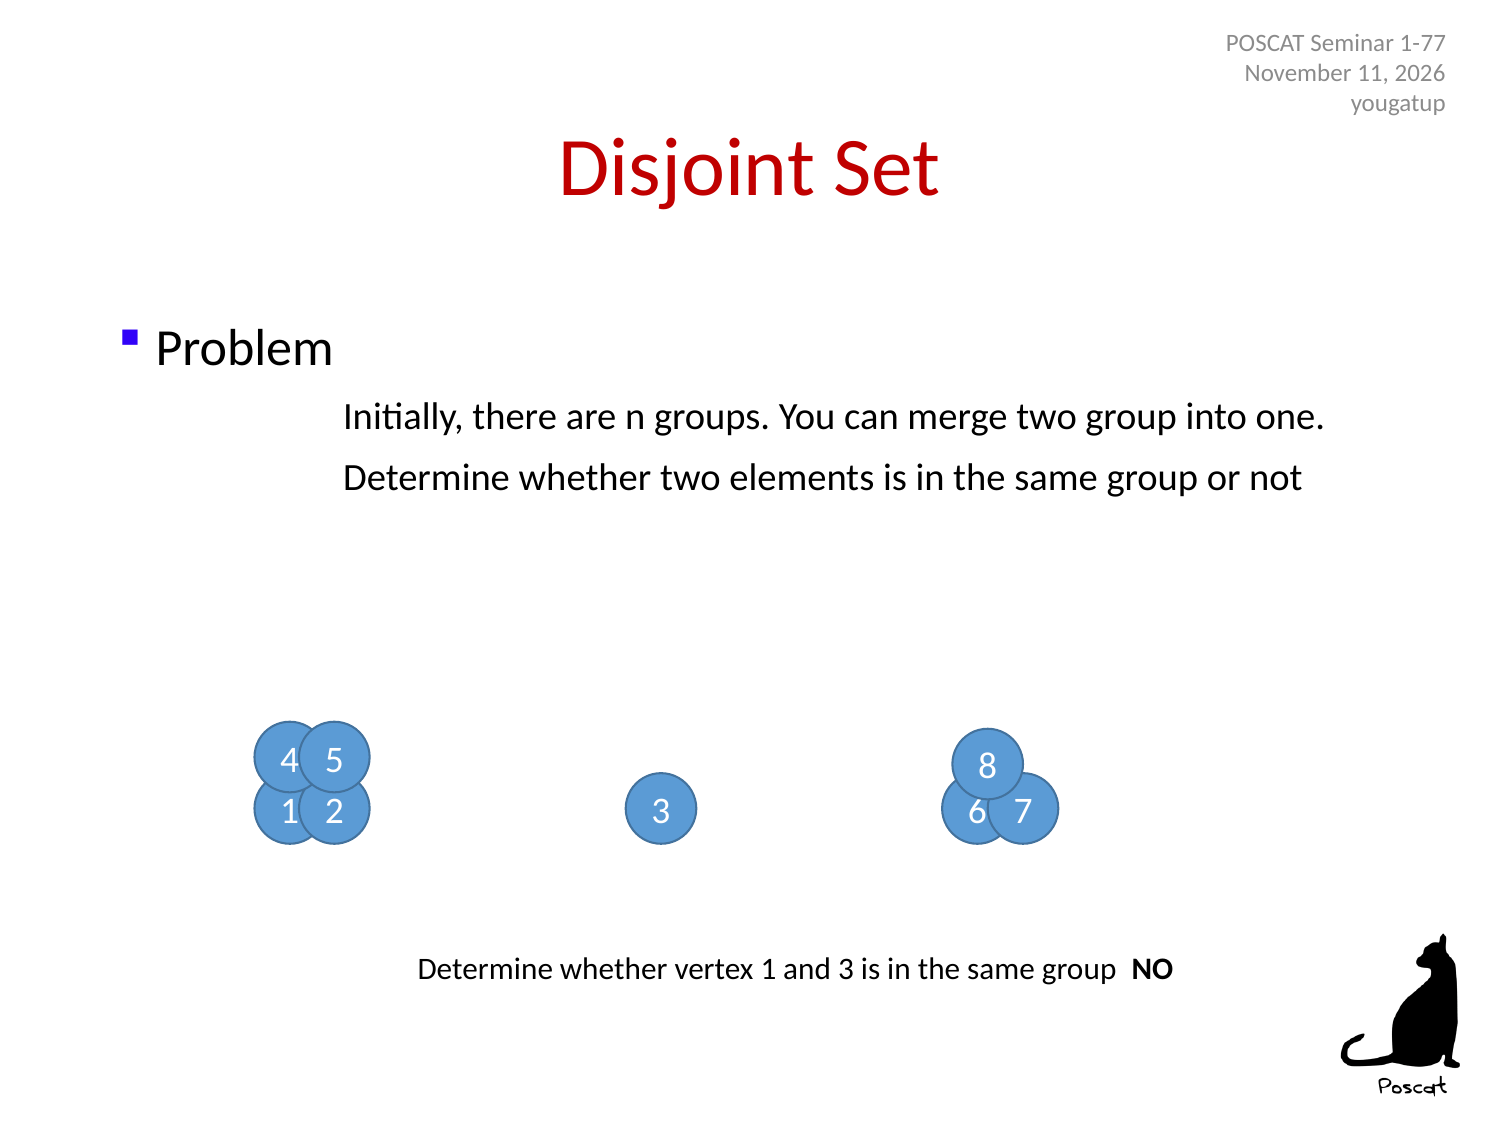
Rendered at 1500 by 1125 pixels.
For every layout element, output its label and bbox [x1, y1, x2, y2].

slide_number [1123, 29, 1462, 113]
text_box [402, 940, 1189, 993]
text_box [624, 772, 698, 845]
text_box [941, 727, 1060, 845]
picture [1317, 927, 1500, 1103]
list [103, 299, 1482, 1014]
title [103, 59, 1397, 278]
text_box [253, 720, 371, 845]
